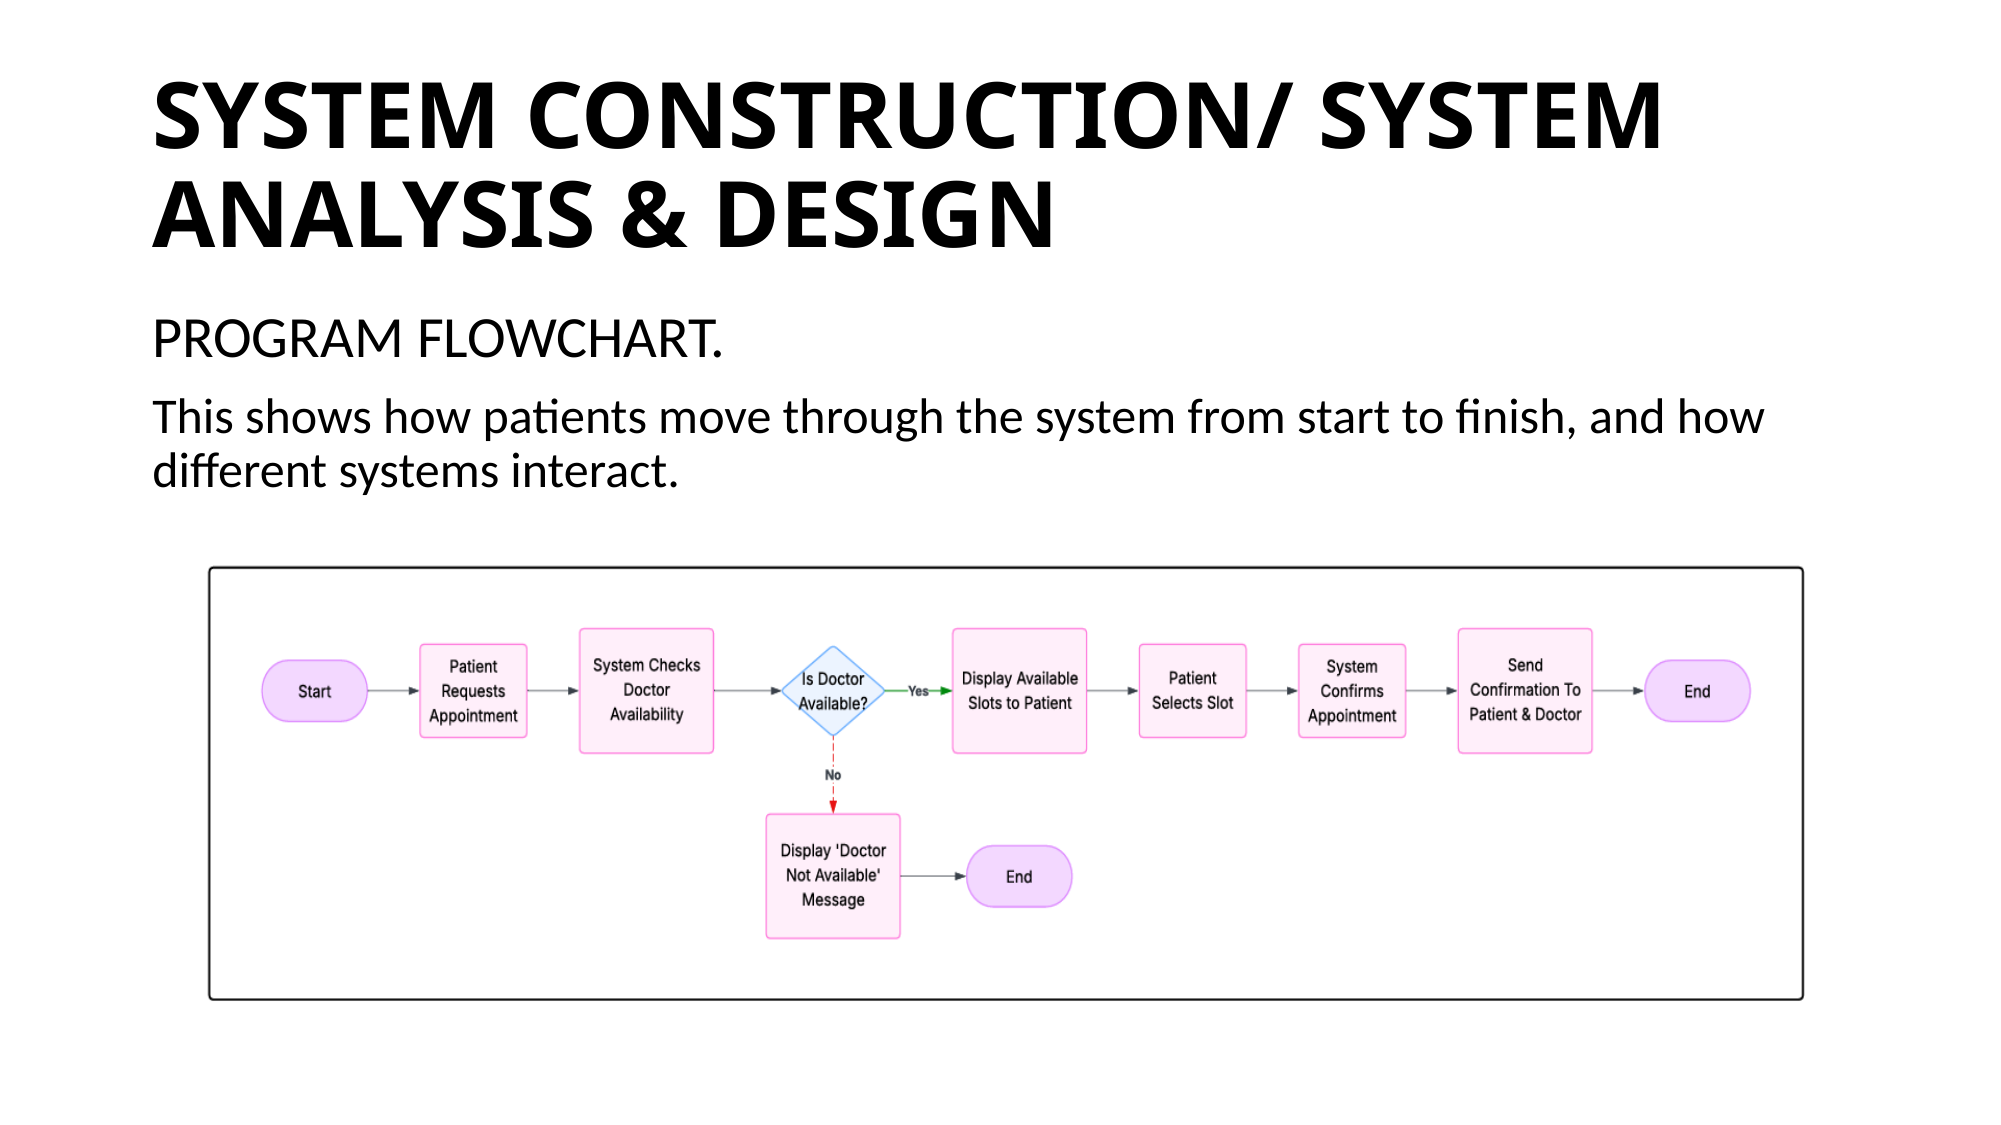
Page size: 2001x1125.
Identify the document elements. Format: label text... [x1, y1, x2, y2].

picture [189, 539, 1810, 1036]
title SYSTEM CONSTRUCTION/ SYSTEM ANALYSIS & DESIGN [137, 59, 1863, 278]
list PROGRAM FLOWCHART. This shows how patients move through the system from start to finish, and how different systems interact. [137, 299, 1863, 1014]
